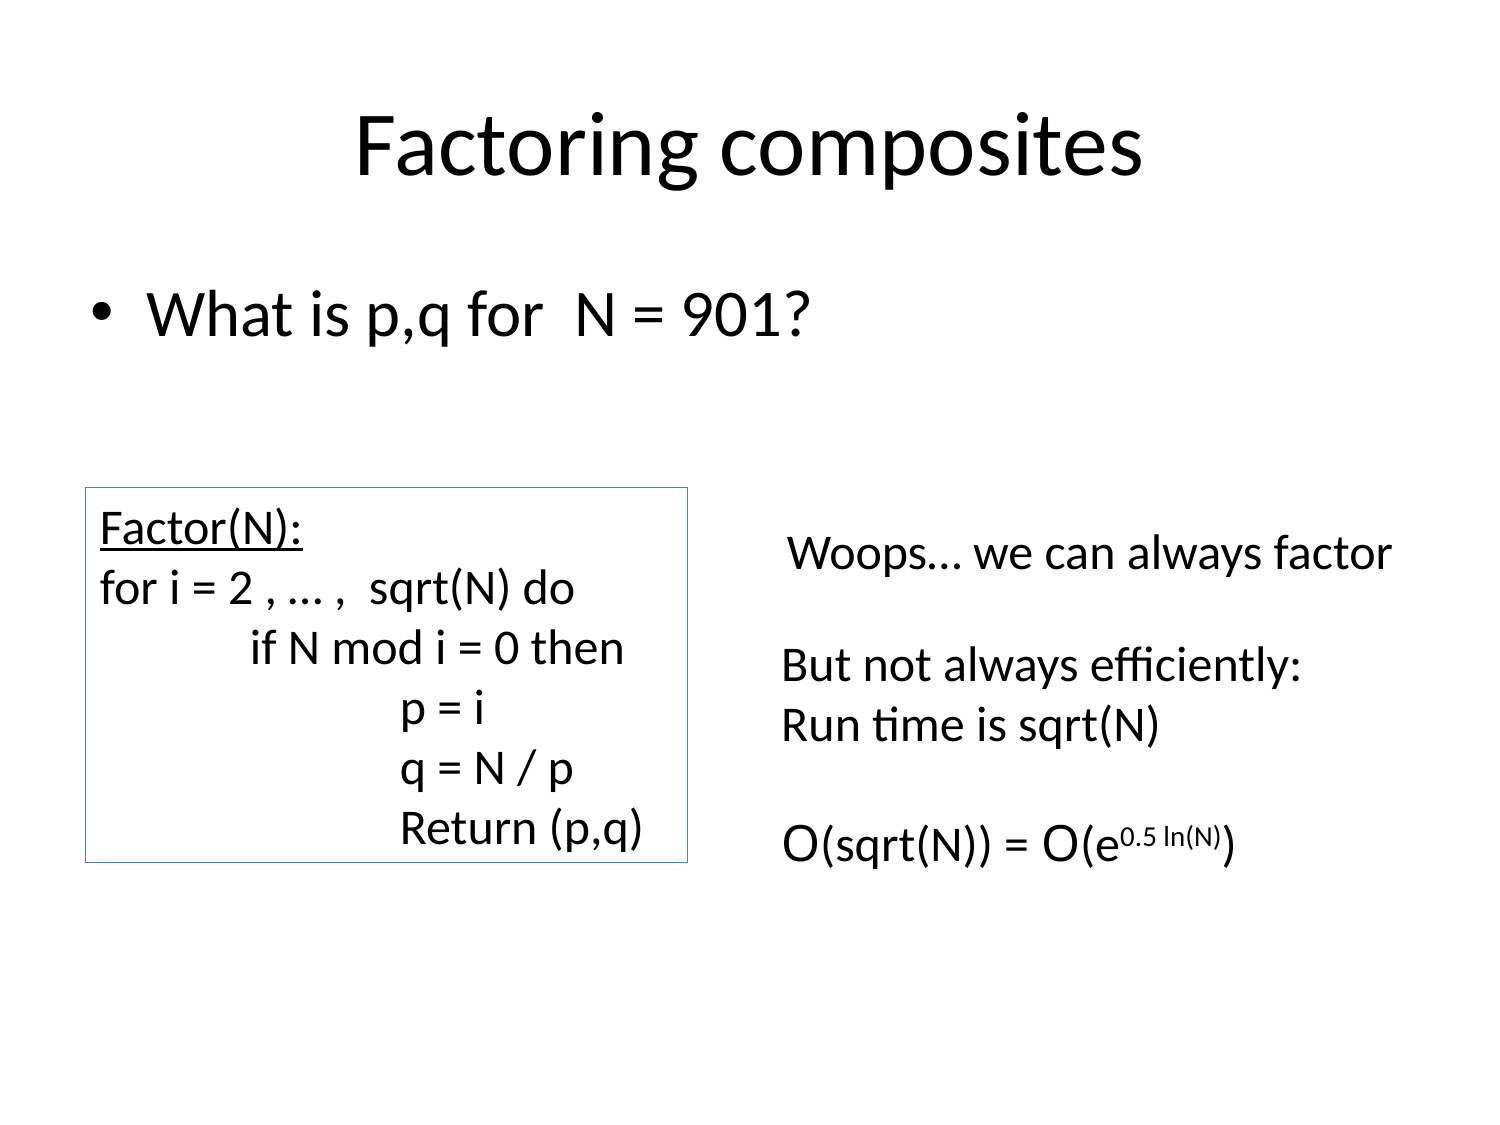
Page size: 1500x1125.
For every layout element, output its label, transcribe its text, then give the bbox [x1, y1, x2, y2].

list What is p,q for N = 901? [75, 262, 1425, 1005]
title Factoring composites [75, 45, 1425, 233]
text_box Woops… we can always factor [772, 511, 1409, 587]
text_box But not always efficiently: Run time is sqrt(N) O(sqrt(N)) = O(e0.5 ln(N)) [766, 624, 1318, 879]
text_box Factor(N): for i = 2 , … , sqrt(N) do if N mod i = 0 then p = i q = N / p Return (p,q) [85, 487, 688, 863]
